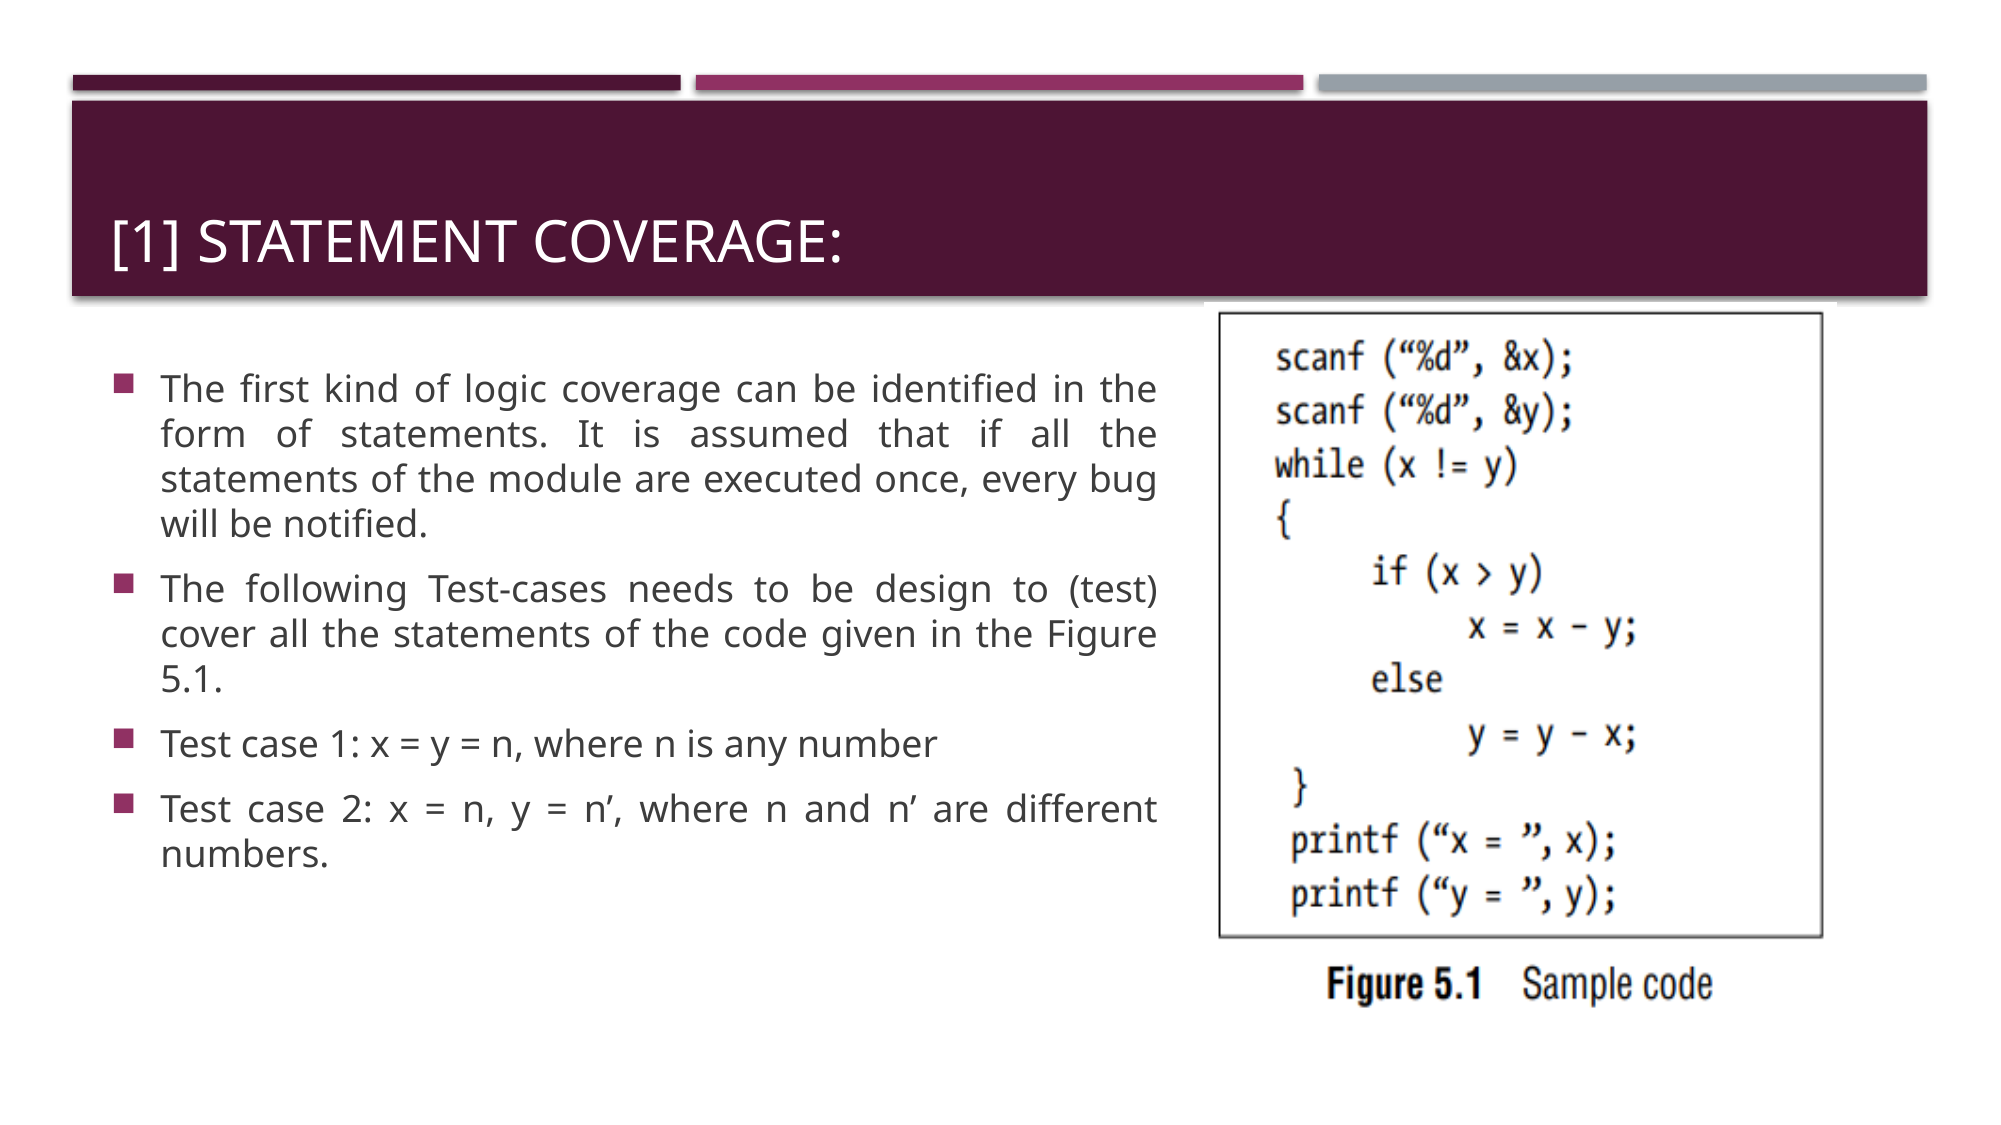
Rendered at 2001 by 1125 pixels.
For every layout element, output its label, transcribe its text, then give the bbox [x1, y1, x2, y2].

list The first kind of logic coverage can be identified in the form of statements. It is assumed that if all the statements of the module are executed once, every bug will be notified. The following Test-cases needs to be design to (test) cover all the statements of the code given in the Figure 5.1. Test case 1: x = y = n, where n is any number Test case 2: x = n, y = n’, where n and n’ are different numbers. [95, 357, 1174, 962]
title [1] Statement coverage: [95, 115, 1905, 282]
picture [1203, 301, 1837, 1011]
